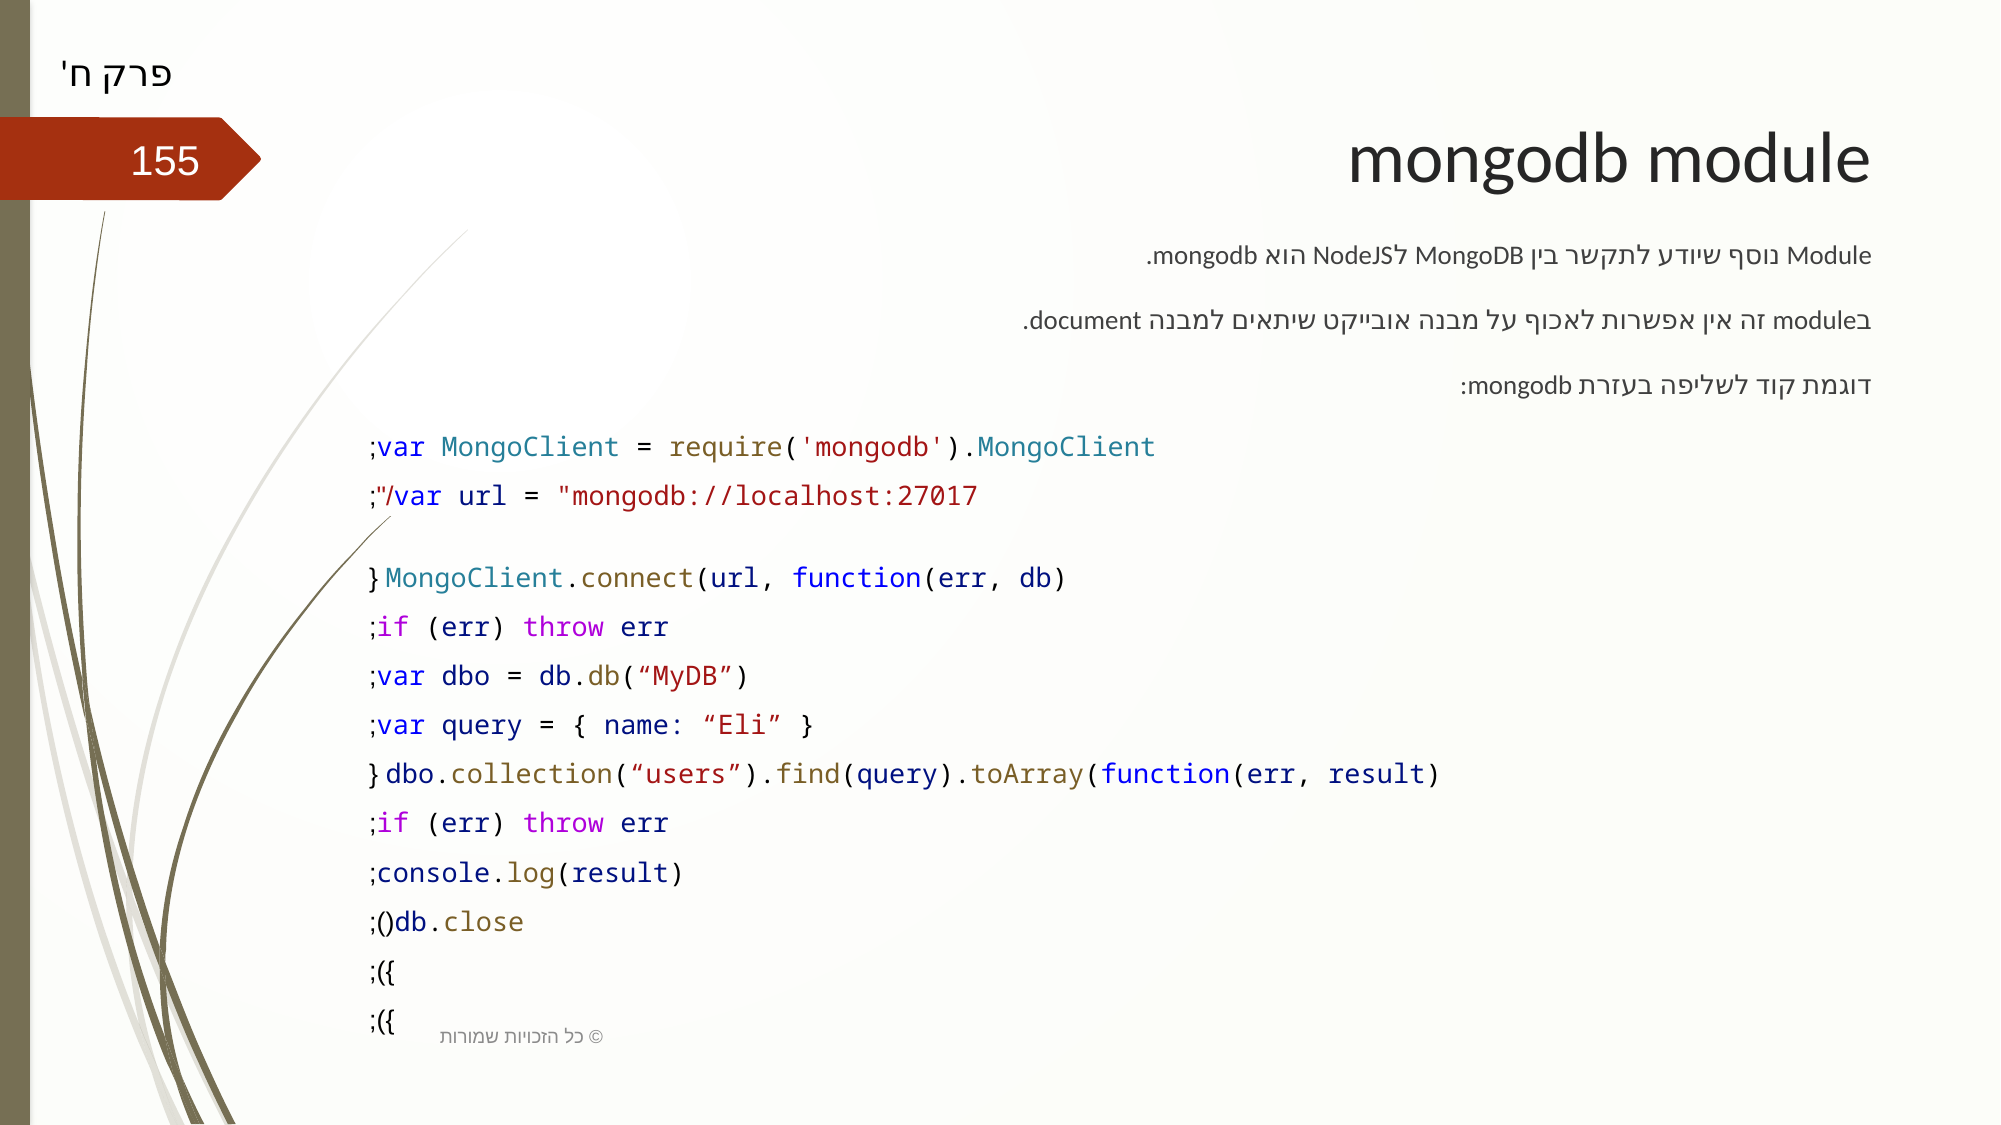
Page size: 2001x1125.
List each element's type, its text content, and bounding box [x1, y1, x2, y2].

slide_number 155 [87, 129, 216, 190]
text_box פרק ח' [0, 41, 188, 102]
list Module נוסף שיודע לתקשר בין MongoDB לNodeJS הוא mongodb. בmodule זה אין אפשרות לאכוף על מבנה אובייקט שיתאים למבנה document. דוגמת קוד לשליפה בעזרת mongodb: var MongoClient = require('mongodb').MongoClient; var url = "mongodb://localhost:27017/"; MongoClient.connect(url, function(err, db) { if (err) throw err; var dbo = db.db(“MyDB”); var query = { name: “Eli” }; dbo.collection(“users”).find(query).toArray(function(err, result) { if (err) throw err; console.log(result); db.close(); }); }); [354, 227, 1888, 1045]
footer כל הזכויות שמורות © [424, 1006, 1675, 1067]
title mongodb module [425, 102, 1888, 206]
